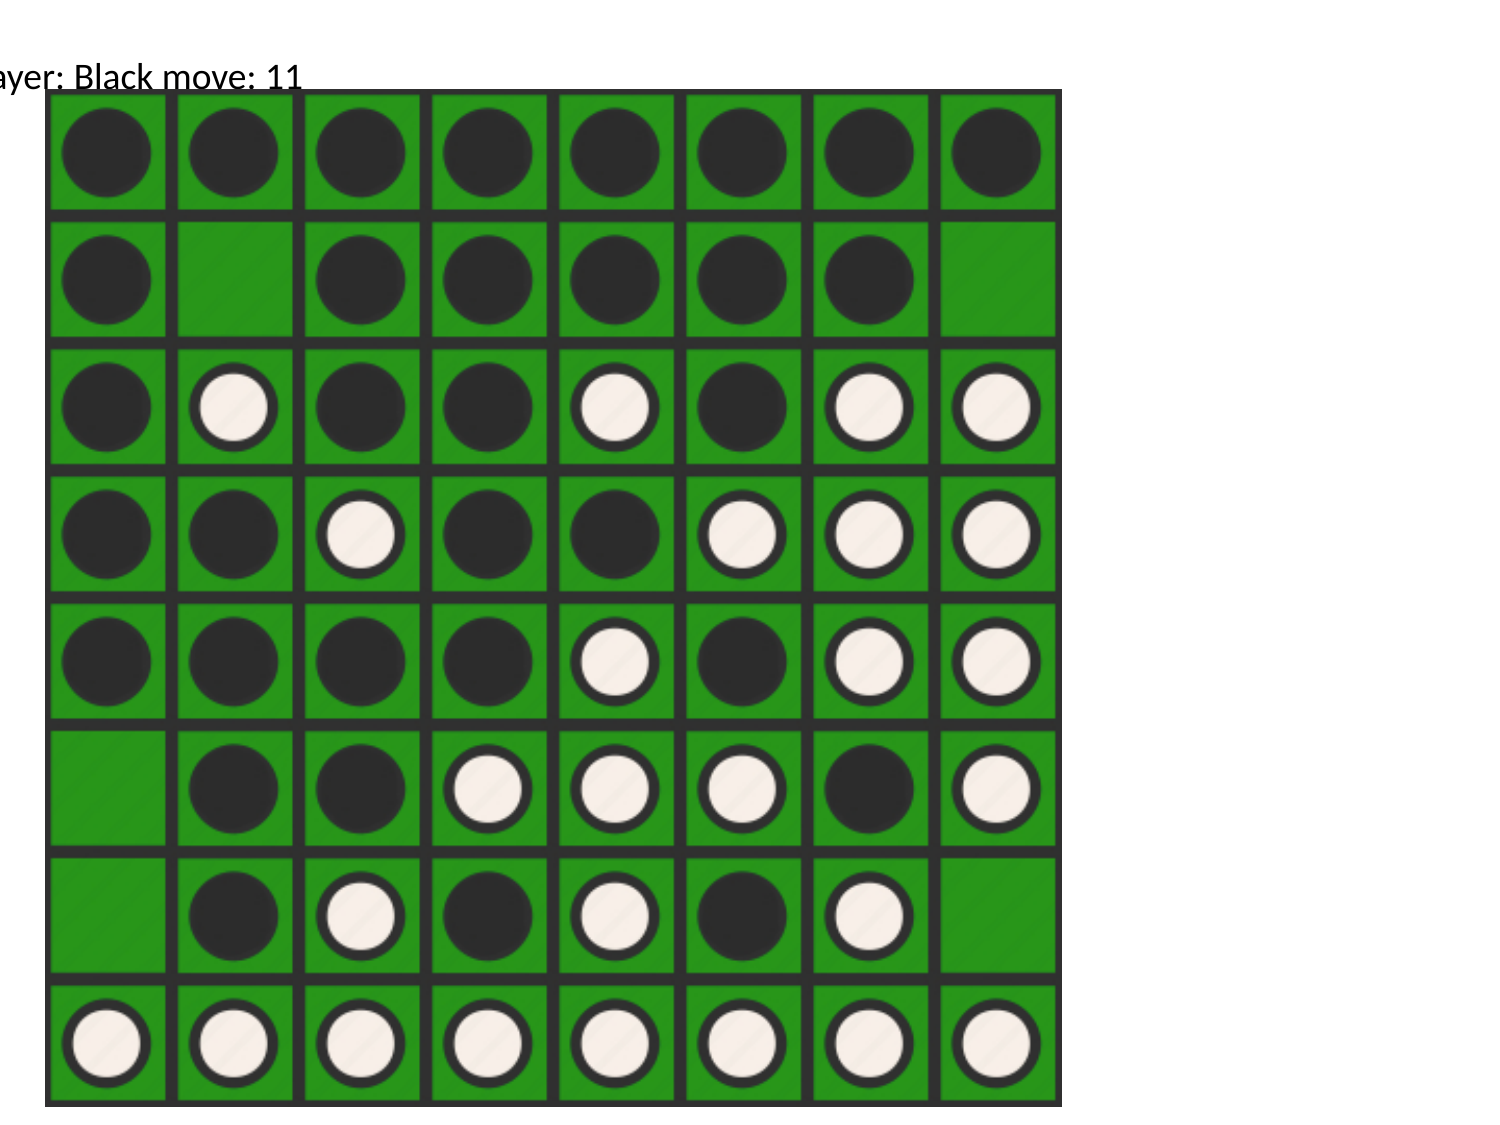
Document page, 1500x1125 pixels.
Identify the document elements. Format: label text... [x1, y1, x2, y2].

text_box turn: 55 player: Black move: 11 [0, 44, 319, 105]
picture [44, 89, 1062, 1107]
